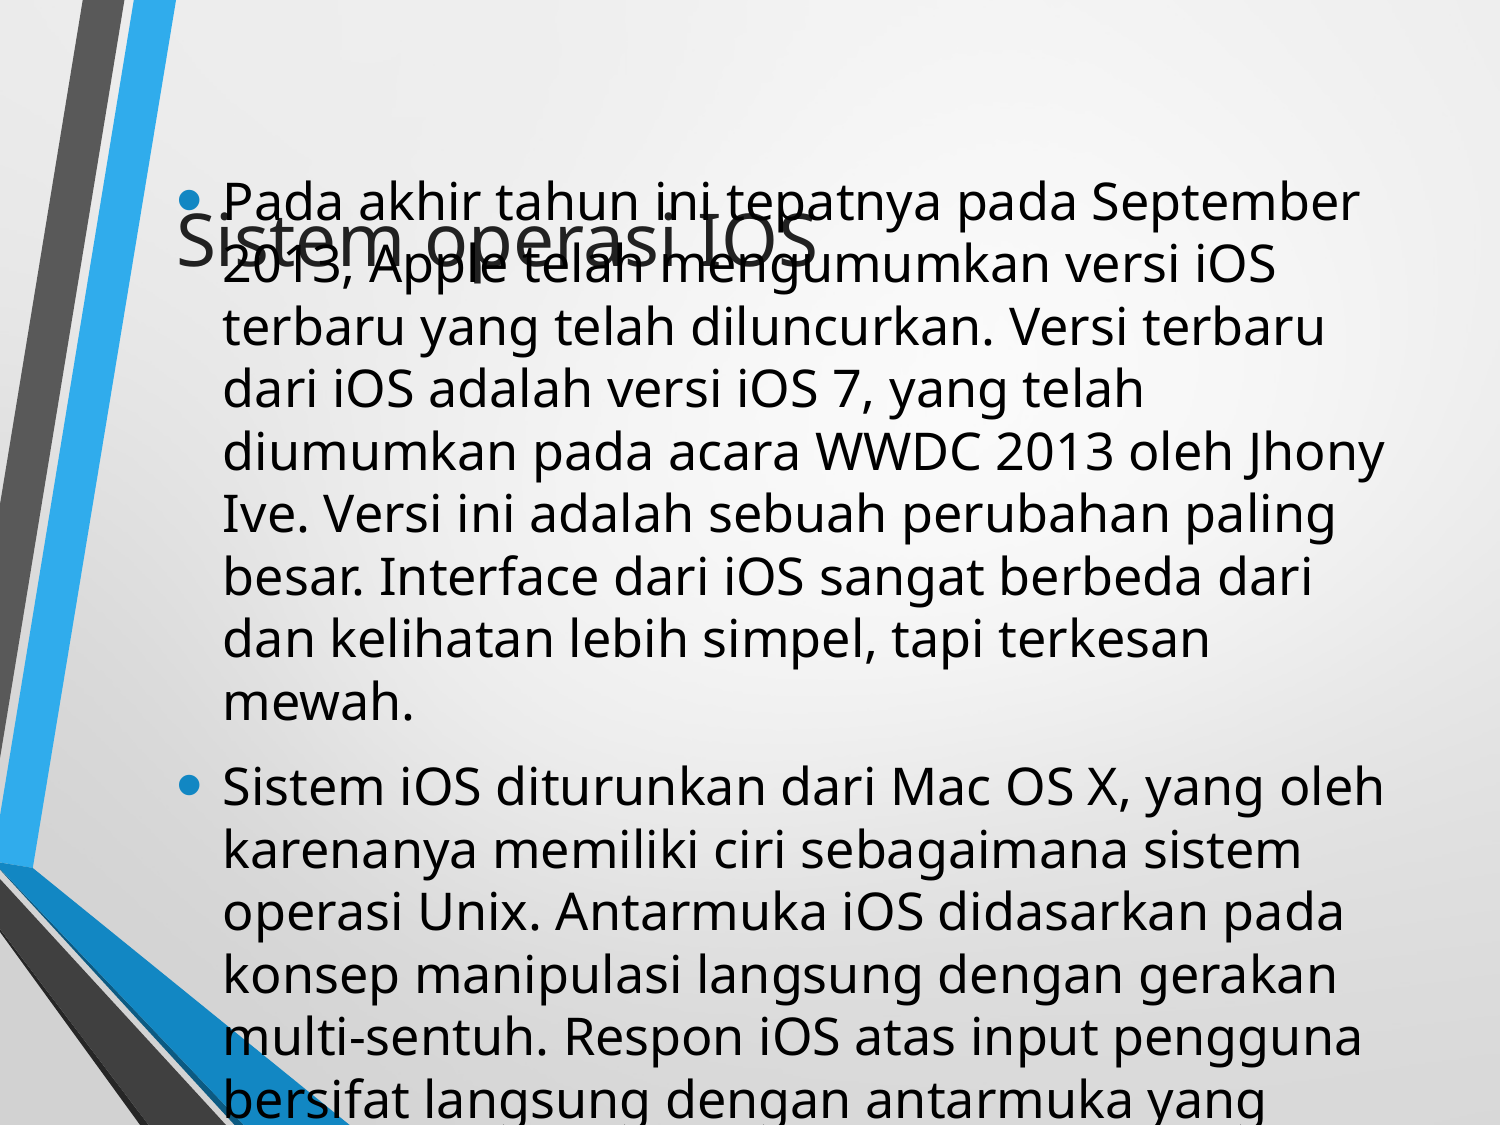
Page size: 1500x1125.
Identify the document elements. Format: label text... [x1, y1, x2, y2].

title Sistem operasi IOS [161, 75, 1425, 400]
list Pada akhir tahun ini tepatnya pada September 2013, Apple telah mengumumkan versi iOS terbaru yang telah diluncurkan. Versi terbaru dari iOS adalah versi iOS 7, yang telah diumumkan pada acara WWDC 2013 oleh Jhony Ive. Versi ini adalah sebuah perubahan paling besar. Interface dari iOS sangat berbeda dari dan kelihatan lebih simpel, tapi terkesan mewah. Sistem iOS diturunkan dari Mac OS X, yang oleh karenanya memiliki ciri sebagaimana sistem operasi Unix. Antarmuka iOS didasarkan pada konsep manipulasi langsung dengan gerakan multi-sentuh. Respon iOS atas input pengguna bersifat langsung dengan antarmuka yang mengalir halus. [161, 437, 1425, 985]
